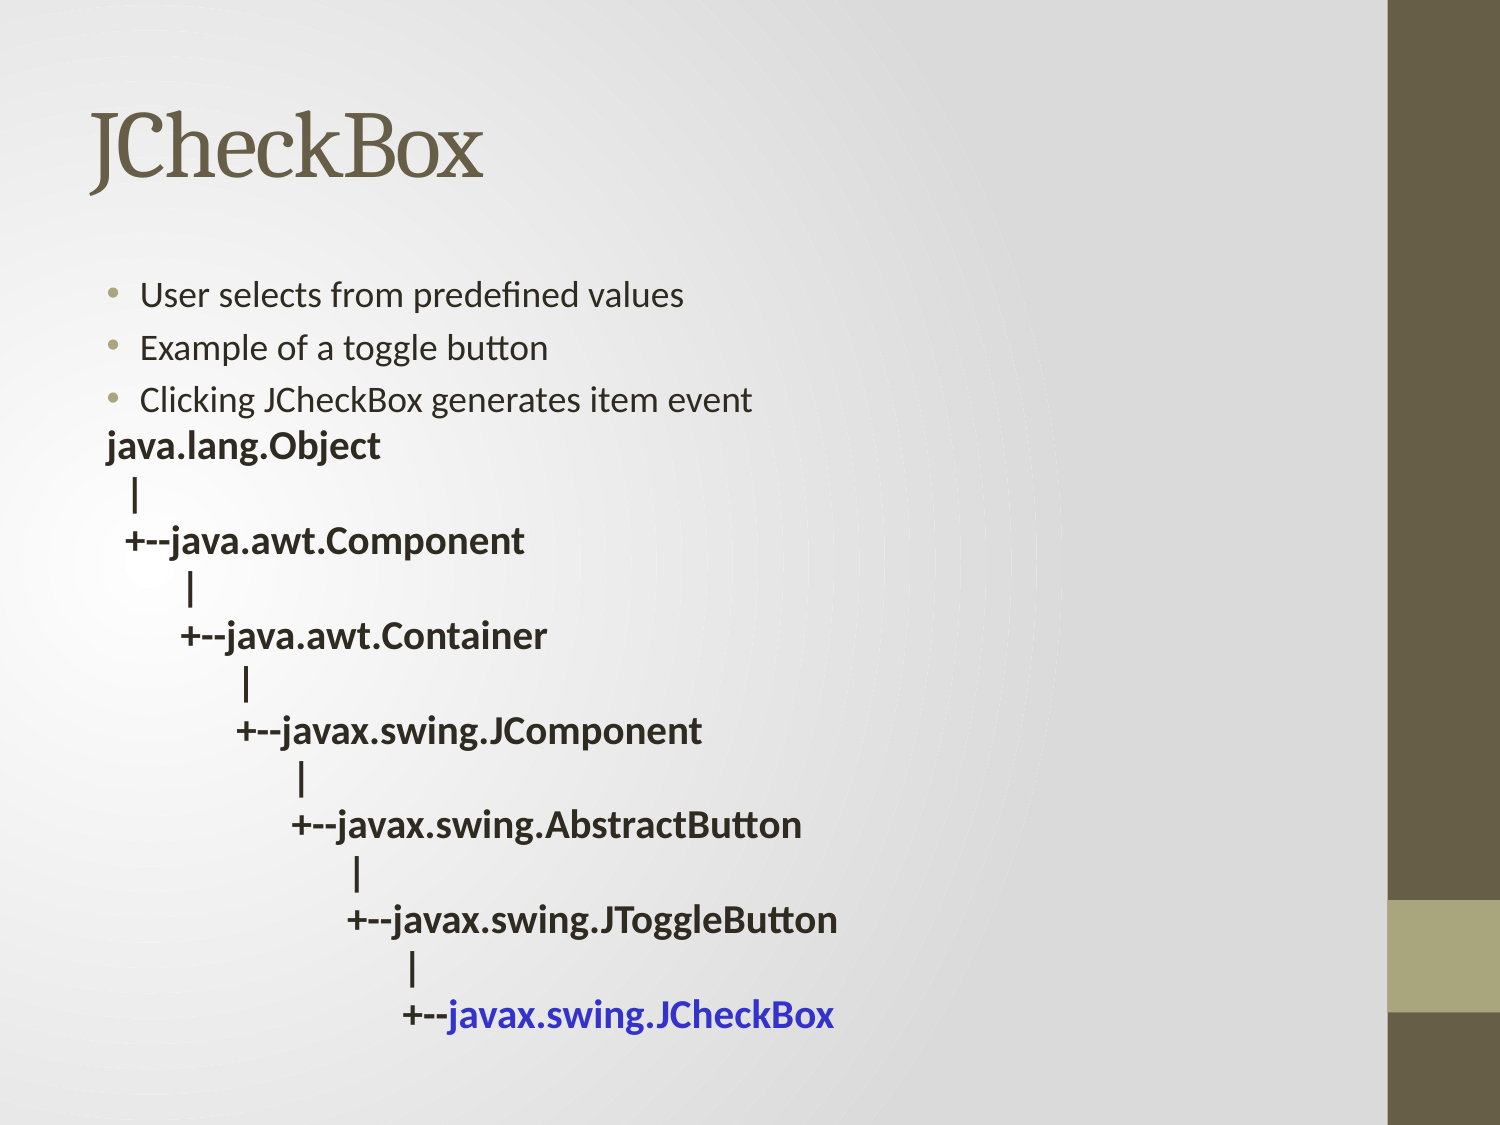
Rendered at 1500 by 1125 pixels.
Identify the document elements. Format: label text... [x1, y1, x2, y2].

list User selects from predefined values Example of a toggle button Clicking JCheckBox generates item event java.lang.Object | +--java.awt.Component | +--java.awt.Container | +--javax.swing.JComponent | +--javax.swing.AbstractButton | +--javax.swing.JToggleButton | +--javax.swing.JCheckBox [75, 262, 1325, 1050]
title JCheckBox [75, 45, 1325, 233]
